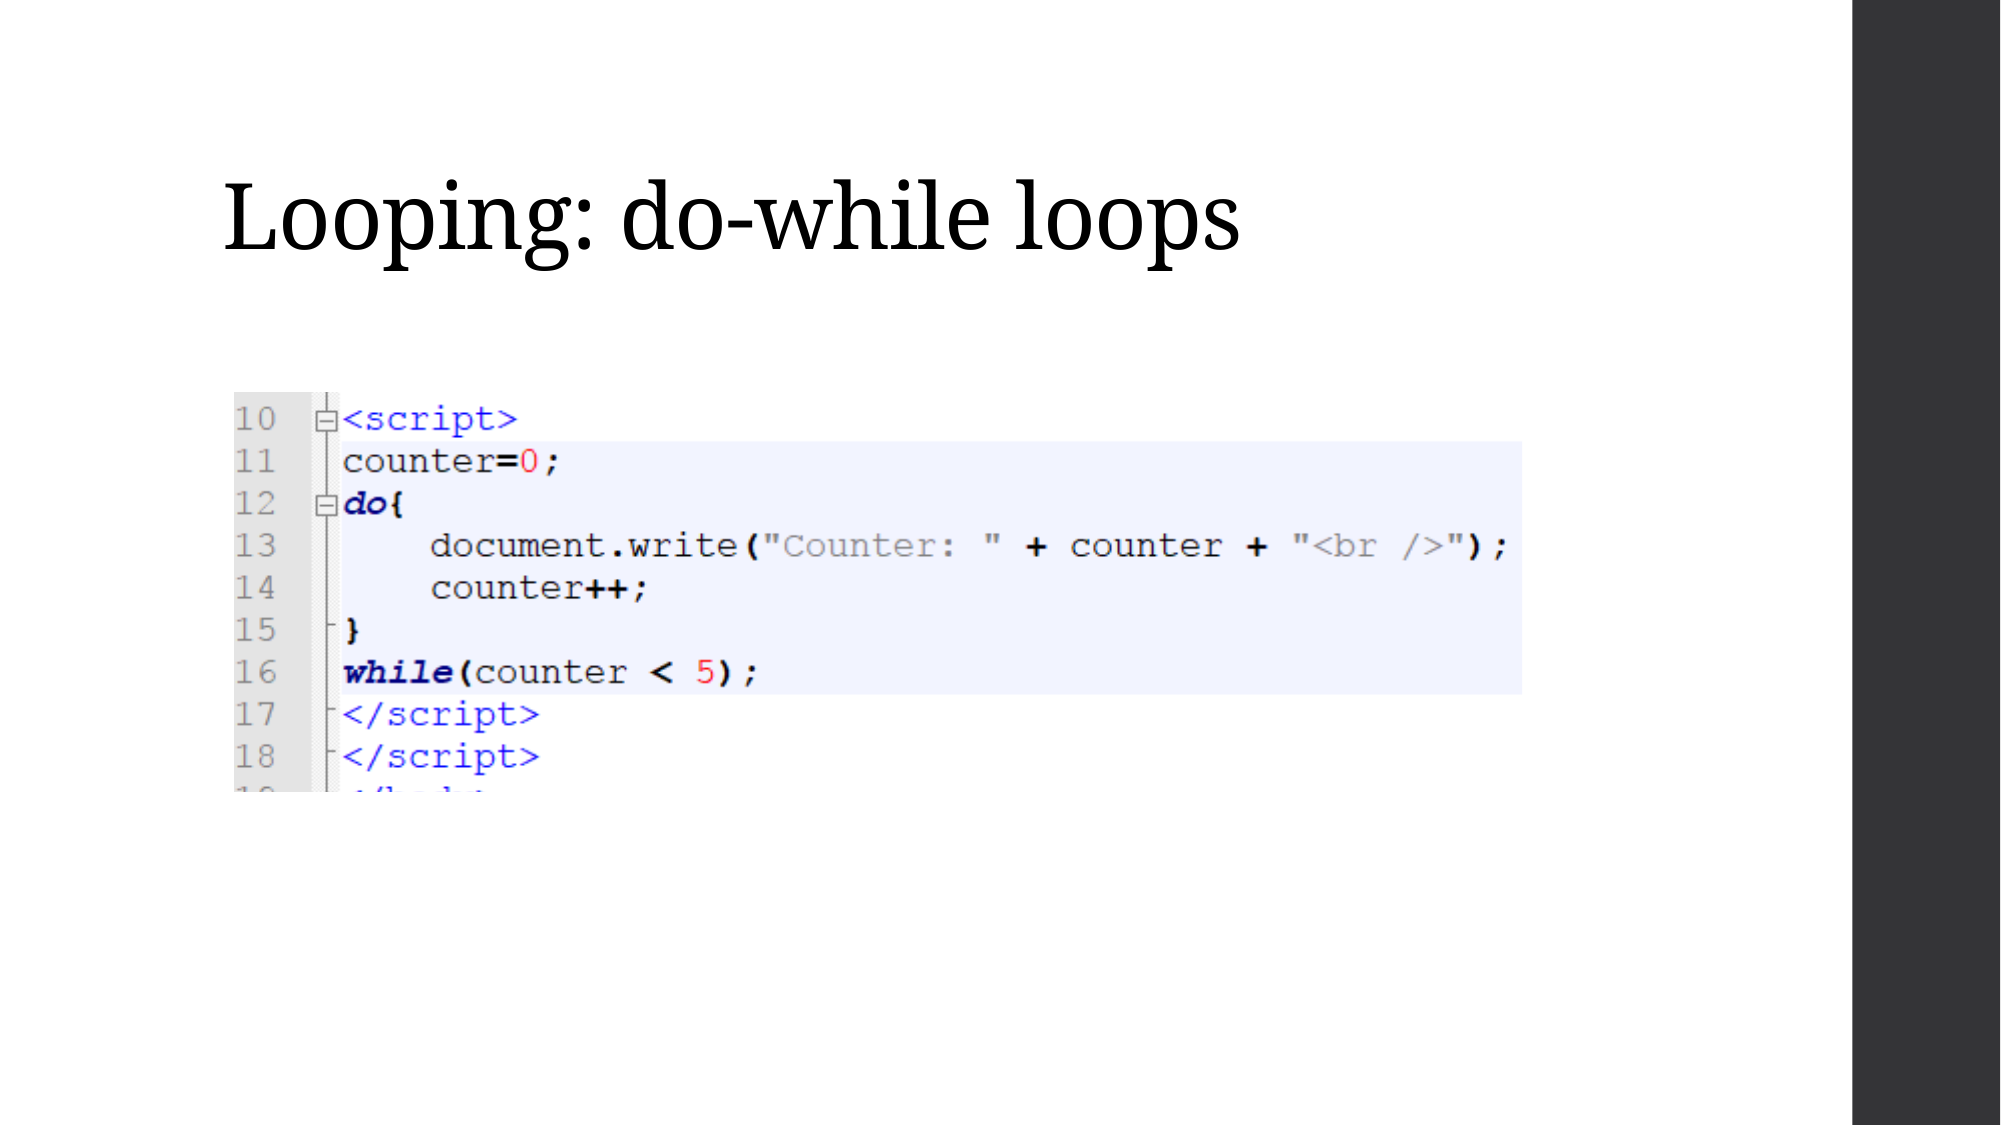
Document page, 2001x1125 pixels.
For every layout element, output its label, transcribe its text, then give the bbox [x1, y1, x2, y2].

picture [233, 392, 1523, 793]
title Looping: do-while loops [206, 60, 1797, 278]
